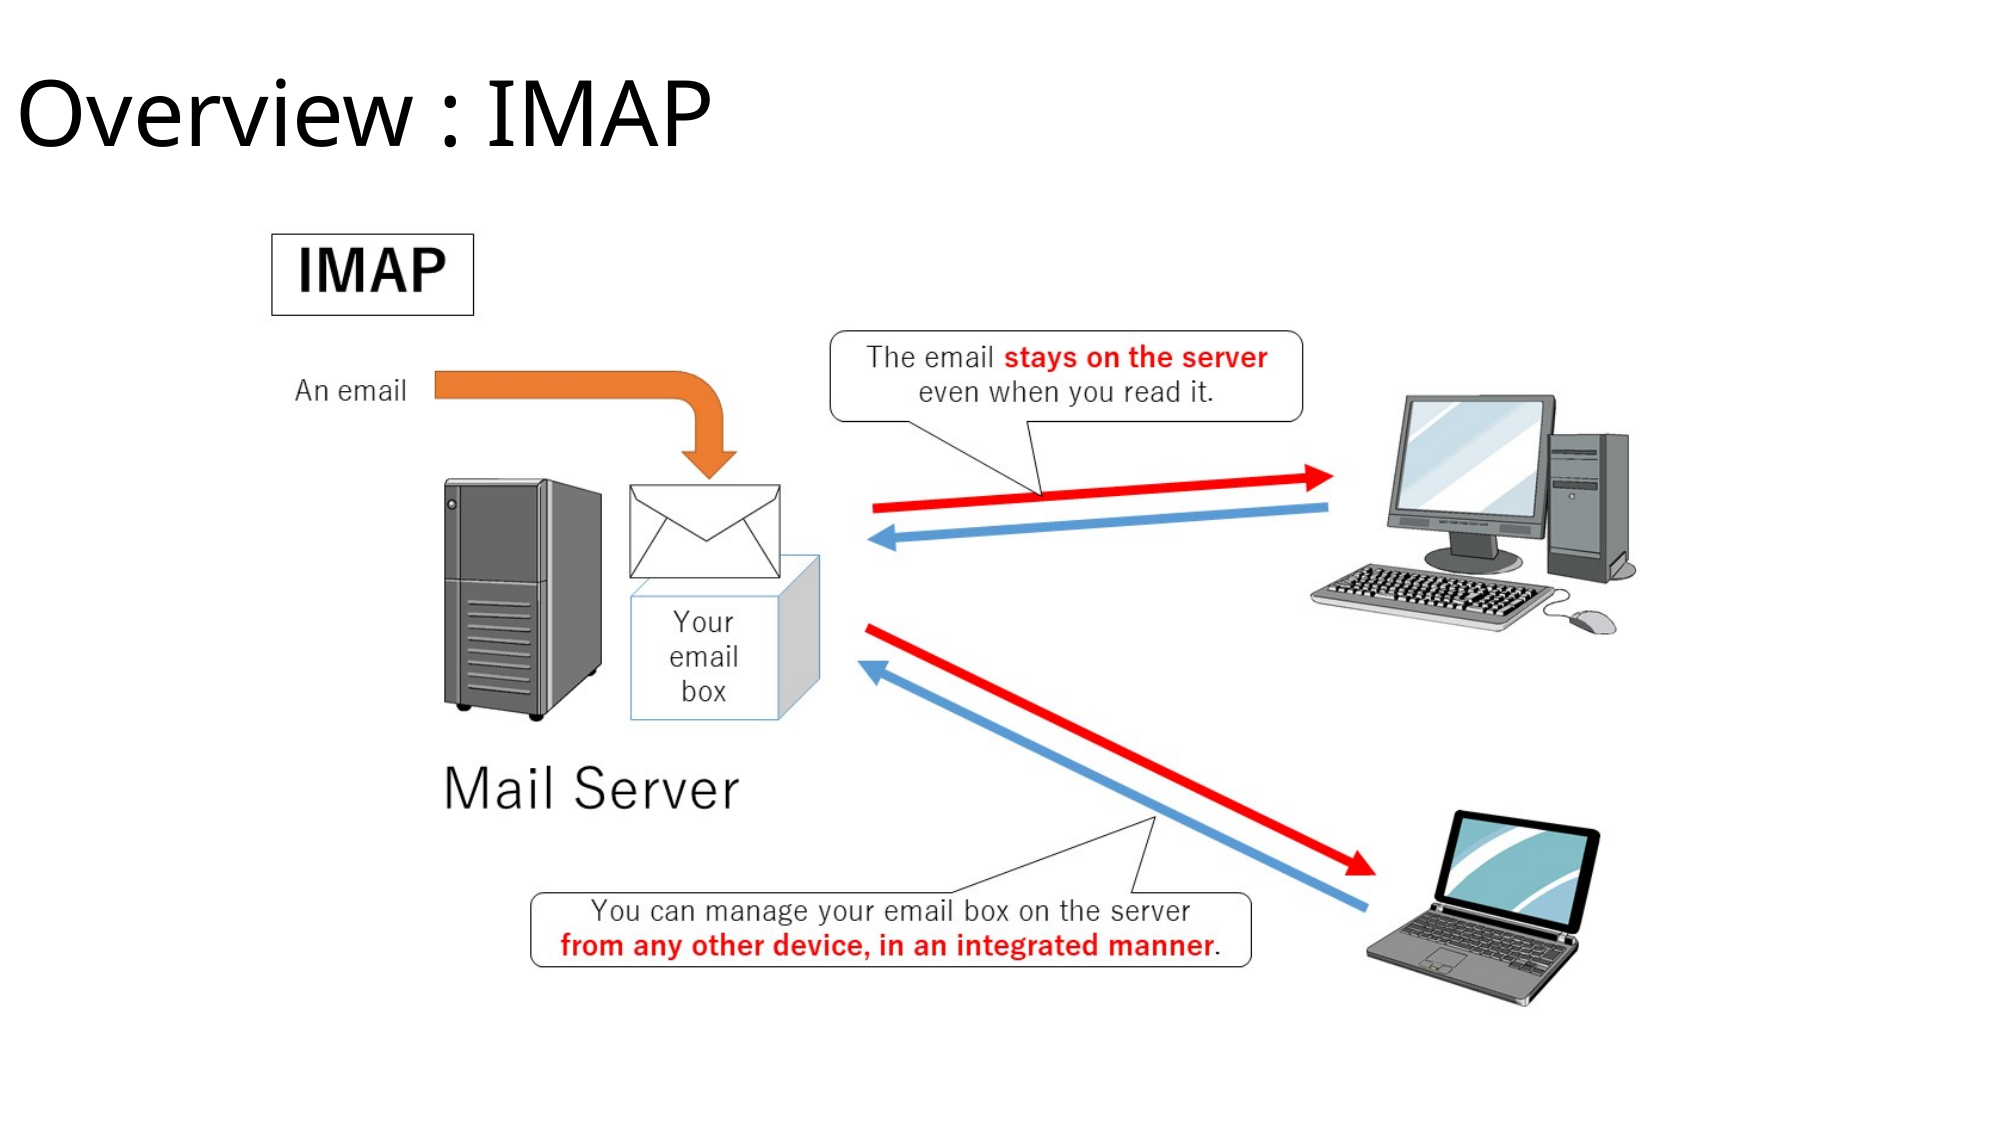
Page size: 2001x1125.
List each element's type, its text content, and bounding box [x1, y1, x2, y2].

picture [243, 217, 1771, 1076]
title Overview : IMAP [0, 58, 1377, 175]
